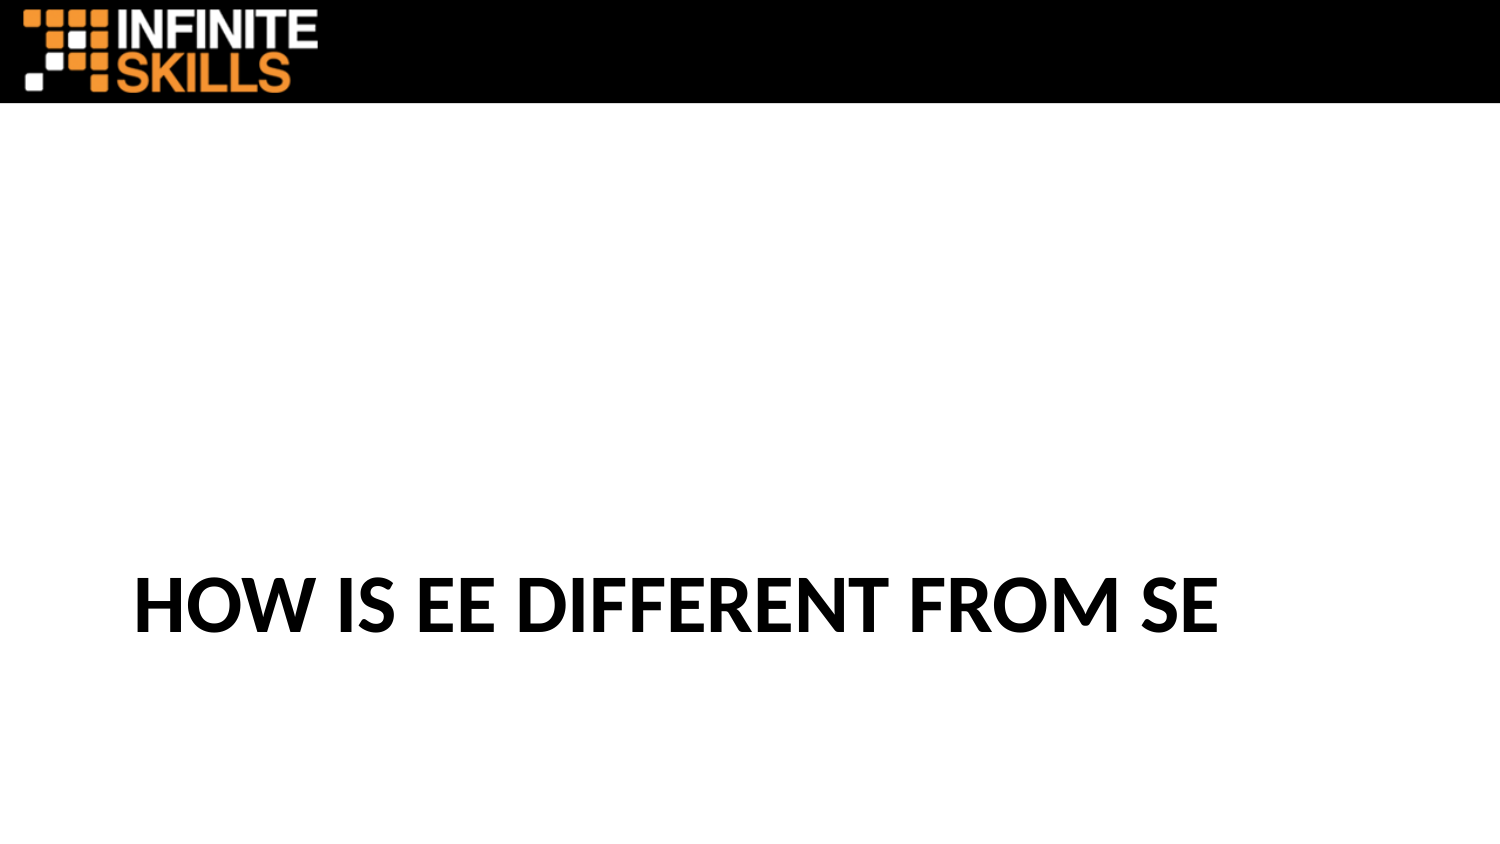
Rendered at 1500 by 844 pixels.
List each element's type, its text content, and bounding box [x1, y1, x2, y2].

title How is EE different from SE [118, 542, 1394, 710]
picture [0, 0, 1500, 844]
